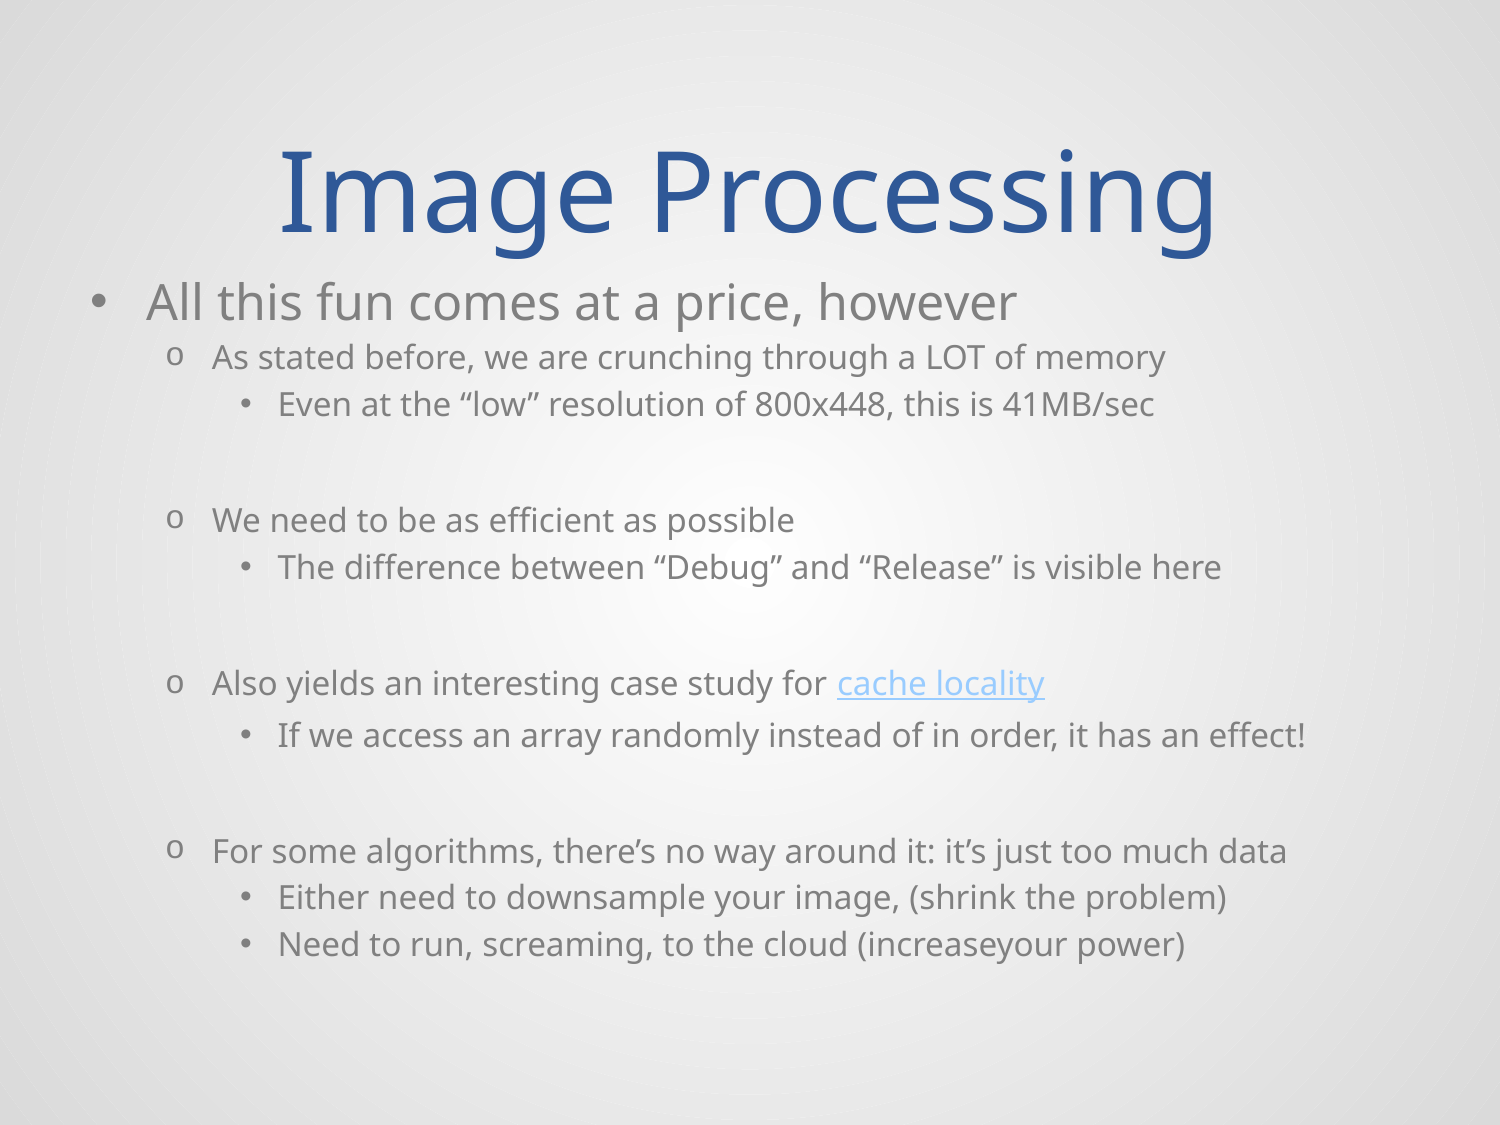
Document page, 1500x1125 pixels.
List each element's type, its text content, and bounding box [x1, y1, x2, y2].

title Image Processing [75, 0, 1425, 262]
list All this fun comes at a price, however As stated before, we are crunching through a LOT of memory Even at the “low” resolution of 800x448, this is 41MB/sec We need to be as efficient as possible The difference between “Debug” and “Release” is visible here Also yields an interesting case study for cache locality If we access an array randomly instead of in order, it has an effect! For some algorithms, there’s no way around it: it’s just too much data Either need to downsample your image, (shrink the problem) Need to run, screaming, to the cloud (increaseyour power) [75, 262, 1425, 1005]
